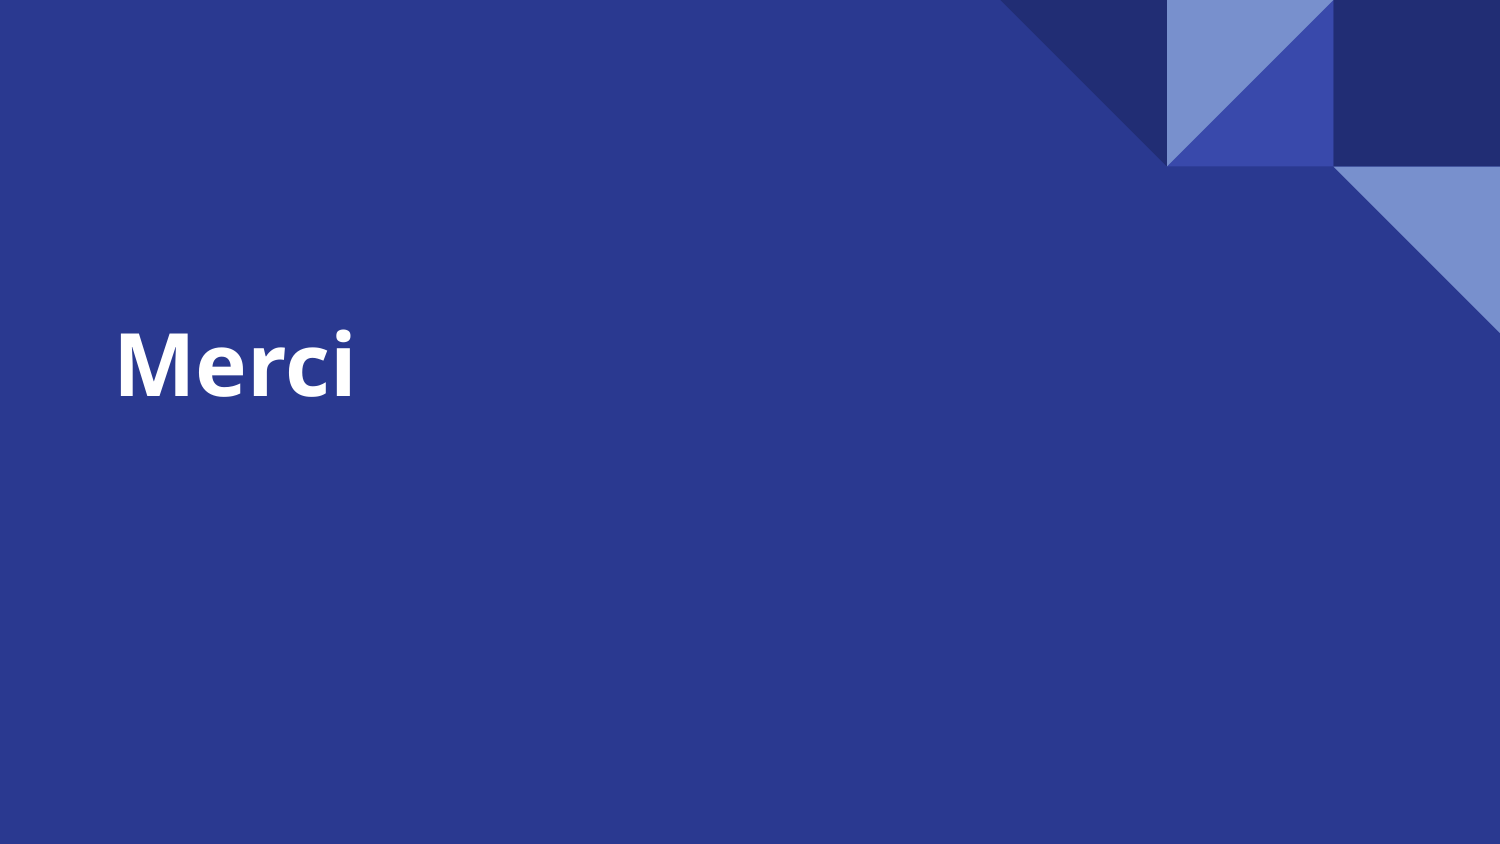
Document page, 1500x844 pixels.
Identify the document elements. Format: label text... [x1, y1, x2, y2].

title Merci [98, 291, 1447, 429]
